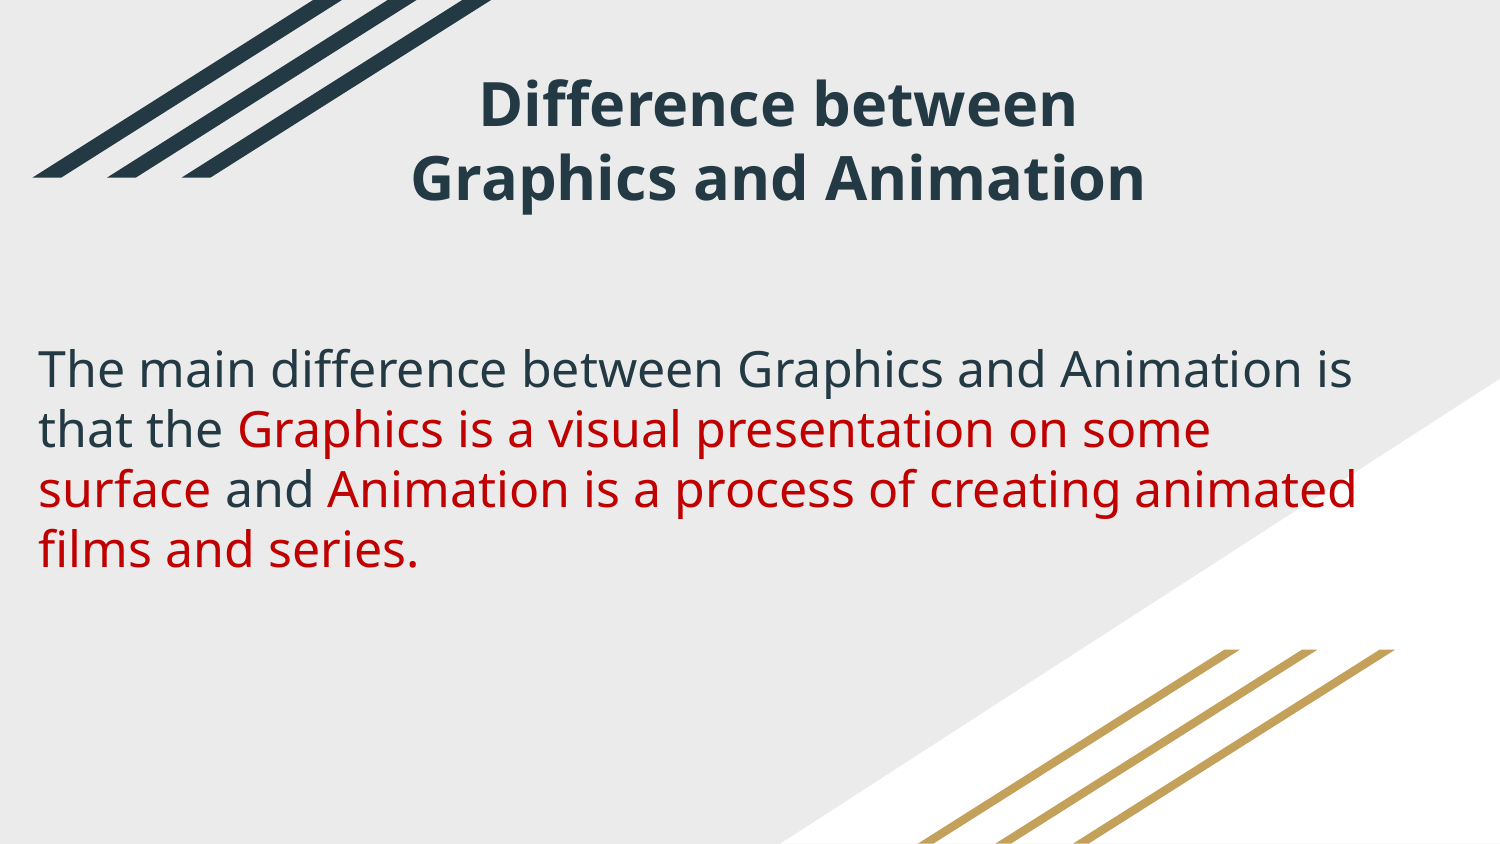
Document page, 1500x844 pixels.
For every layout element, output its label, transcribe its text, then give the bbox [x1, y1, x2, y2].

text_box The main difference between Graphics and Animation is that the Graphics is a visual presentation on some surface and Animation is a process of creating animated films and series. [23, 156, 1407, 757]
title Difference between Graphics and Animation [325, 50, 1234, 156]
